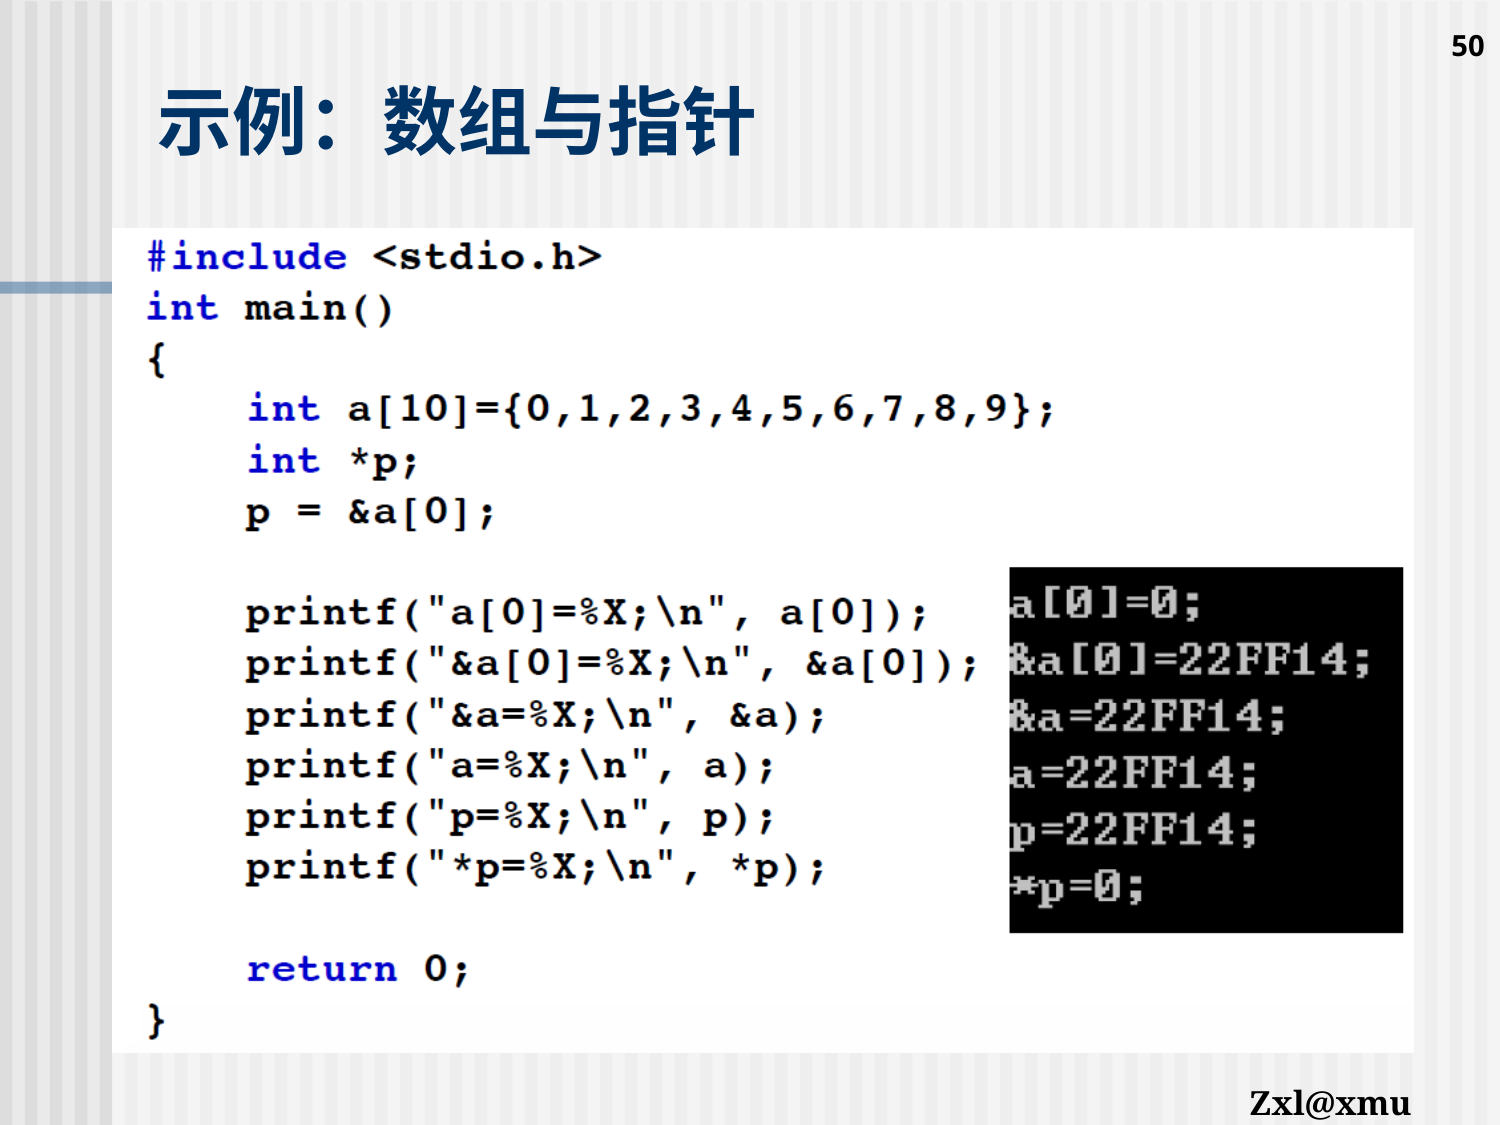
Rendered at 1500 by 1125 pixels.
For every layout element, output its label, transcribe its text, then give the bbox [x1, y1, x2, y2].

picture [111, 227, 1414, 1053]
slide_number 50 [1187, 0, 1500, 75]
title 示例：数组与指针 [142, 66, 1482, 173]
